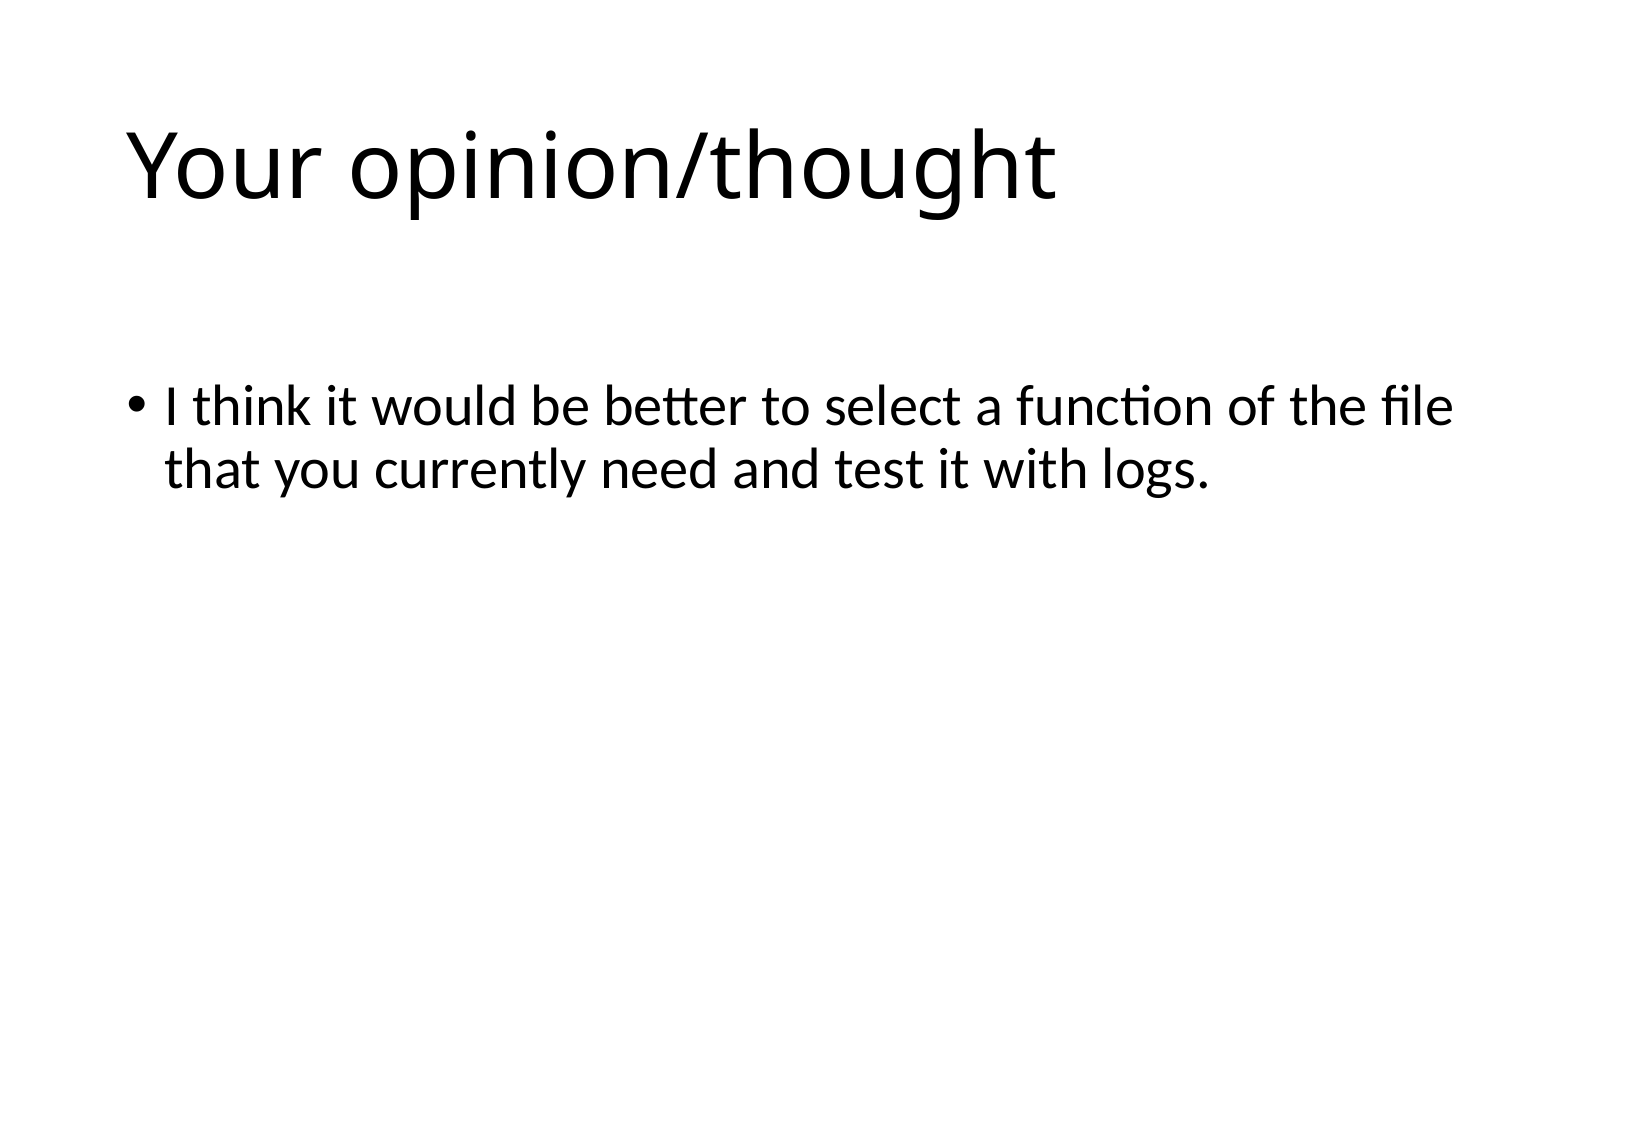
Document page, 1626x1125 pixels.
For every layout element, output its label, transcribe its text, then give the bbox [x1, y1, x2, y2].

title Your opinion/thought [111, 59, 1514, 277]
list I think it would be better to select a function of the file that you currently need and test it with logs. [111, 277, 1514, 1014]
